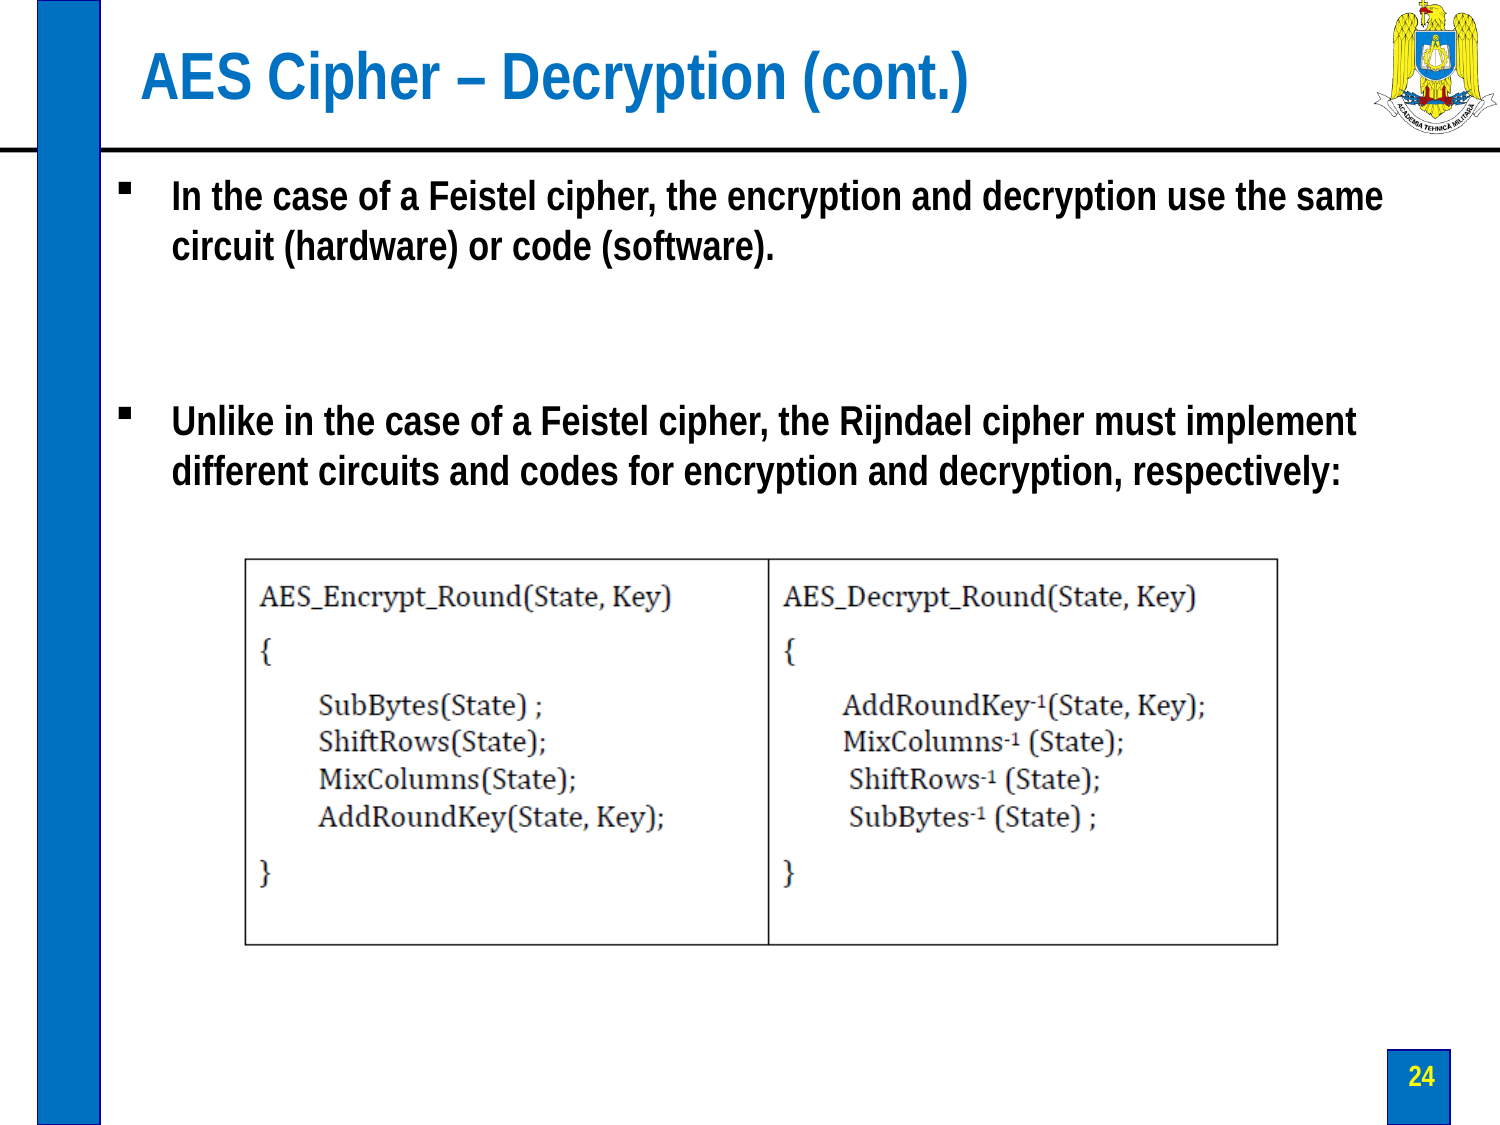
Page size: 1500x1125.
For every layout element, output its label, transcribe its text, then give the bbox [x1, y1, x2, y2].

title AES Cipher – Decryption (cont.) [125, 10, 1376, 136]
picture [1374, 0, 1500, 137]
picture [241, 550, 1287, 953]
list In the case of a Feistel cipher, the encryption and decryption use the same circuit (hardware) or code (software). Unlike in the case of a Feistel cipher, the Rijndael cipher must implement different circuits and codes for encryption and decryption, respectively: [100, 160, 1500, 1106]
slide_number 24 [1374, 1049, 1451, 1101]
